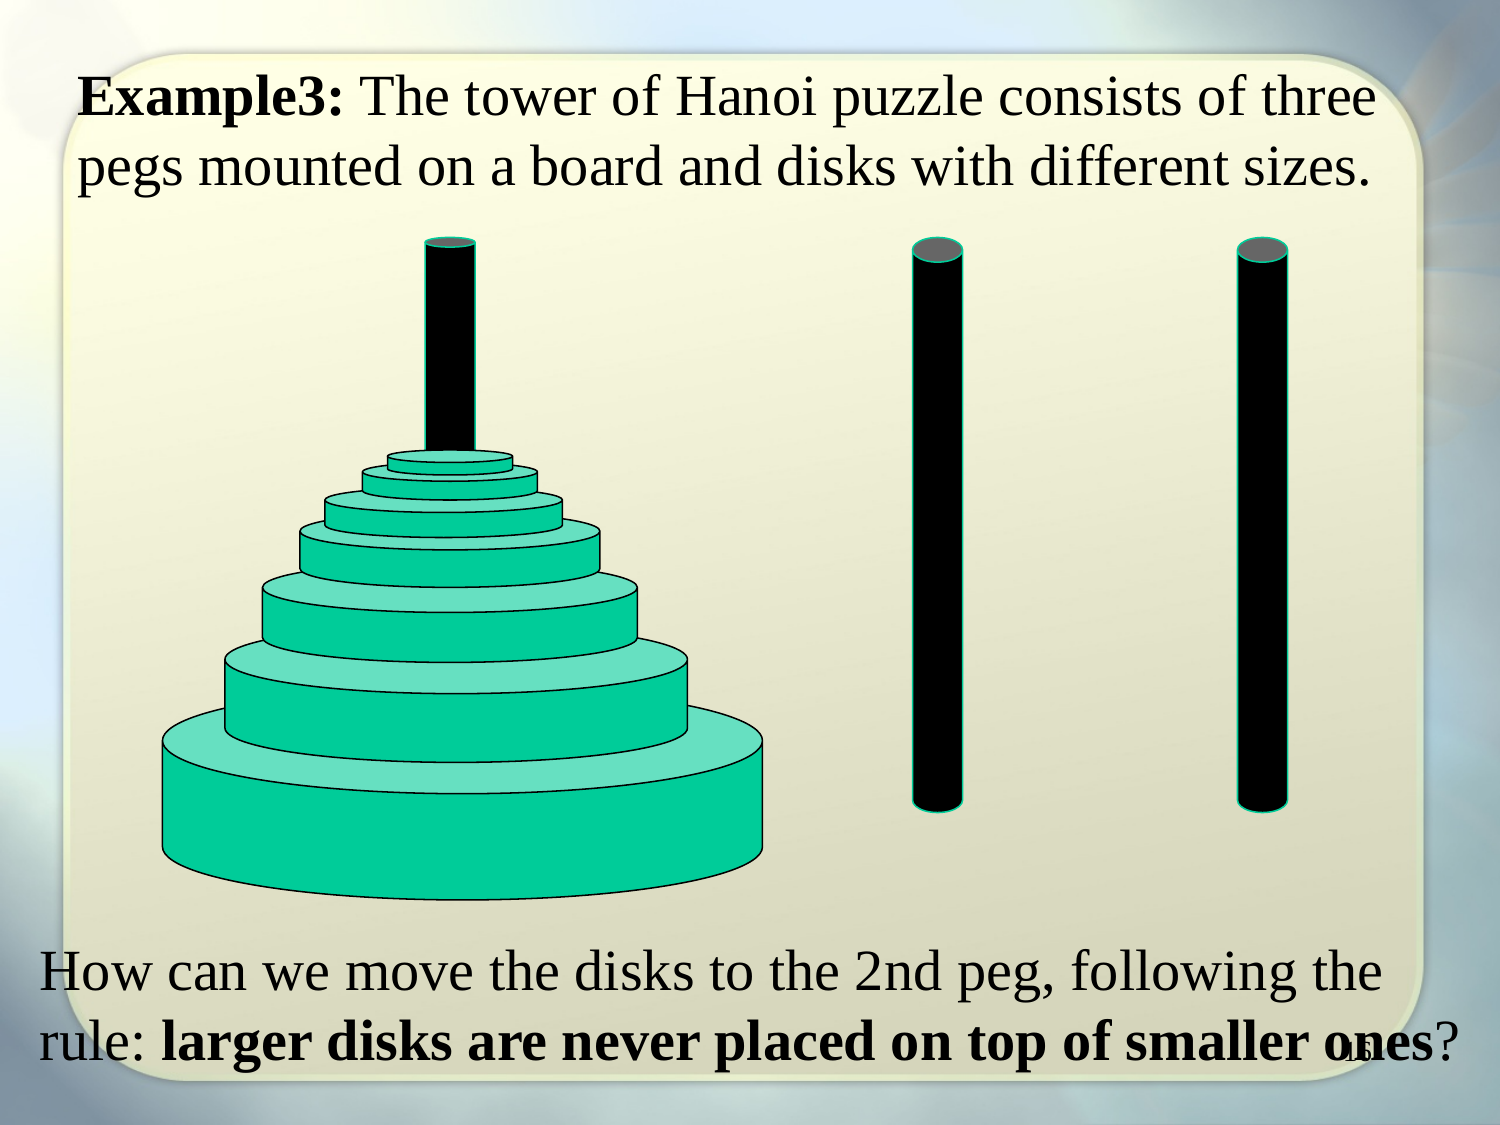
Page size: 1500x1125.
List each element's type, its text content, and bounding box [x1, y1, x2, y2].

picture [0, 0, 1500, 1125]
text_box [912, 237, 963, 813]
text_box coù moät nghieäm thöïc keùp laø  = 3/2. [912, 237, 963, 262]
text_box [1237, 237, 1288, 813]
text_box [162, 449, 763, 901]
text_box Example3: The tower of Hanoi puzzle consists of three pegs mounted on a board and disks with different sizes. [62, 49, 1438, 205]
text_box How can we move the disks to the 2nd peg, following the rule: larger disks are never placed on top of smaller ones? [24, 924, 1500, 1080]
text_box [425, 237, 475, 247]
text_box Do ñoù nghieäm toång quaùt cuûa (2) laø [1237, 237, 1288, 262]
slide_number 16 [1074, 1024, 1388, 1101]
text_box [425, 237, 476, 448]
